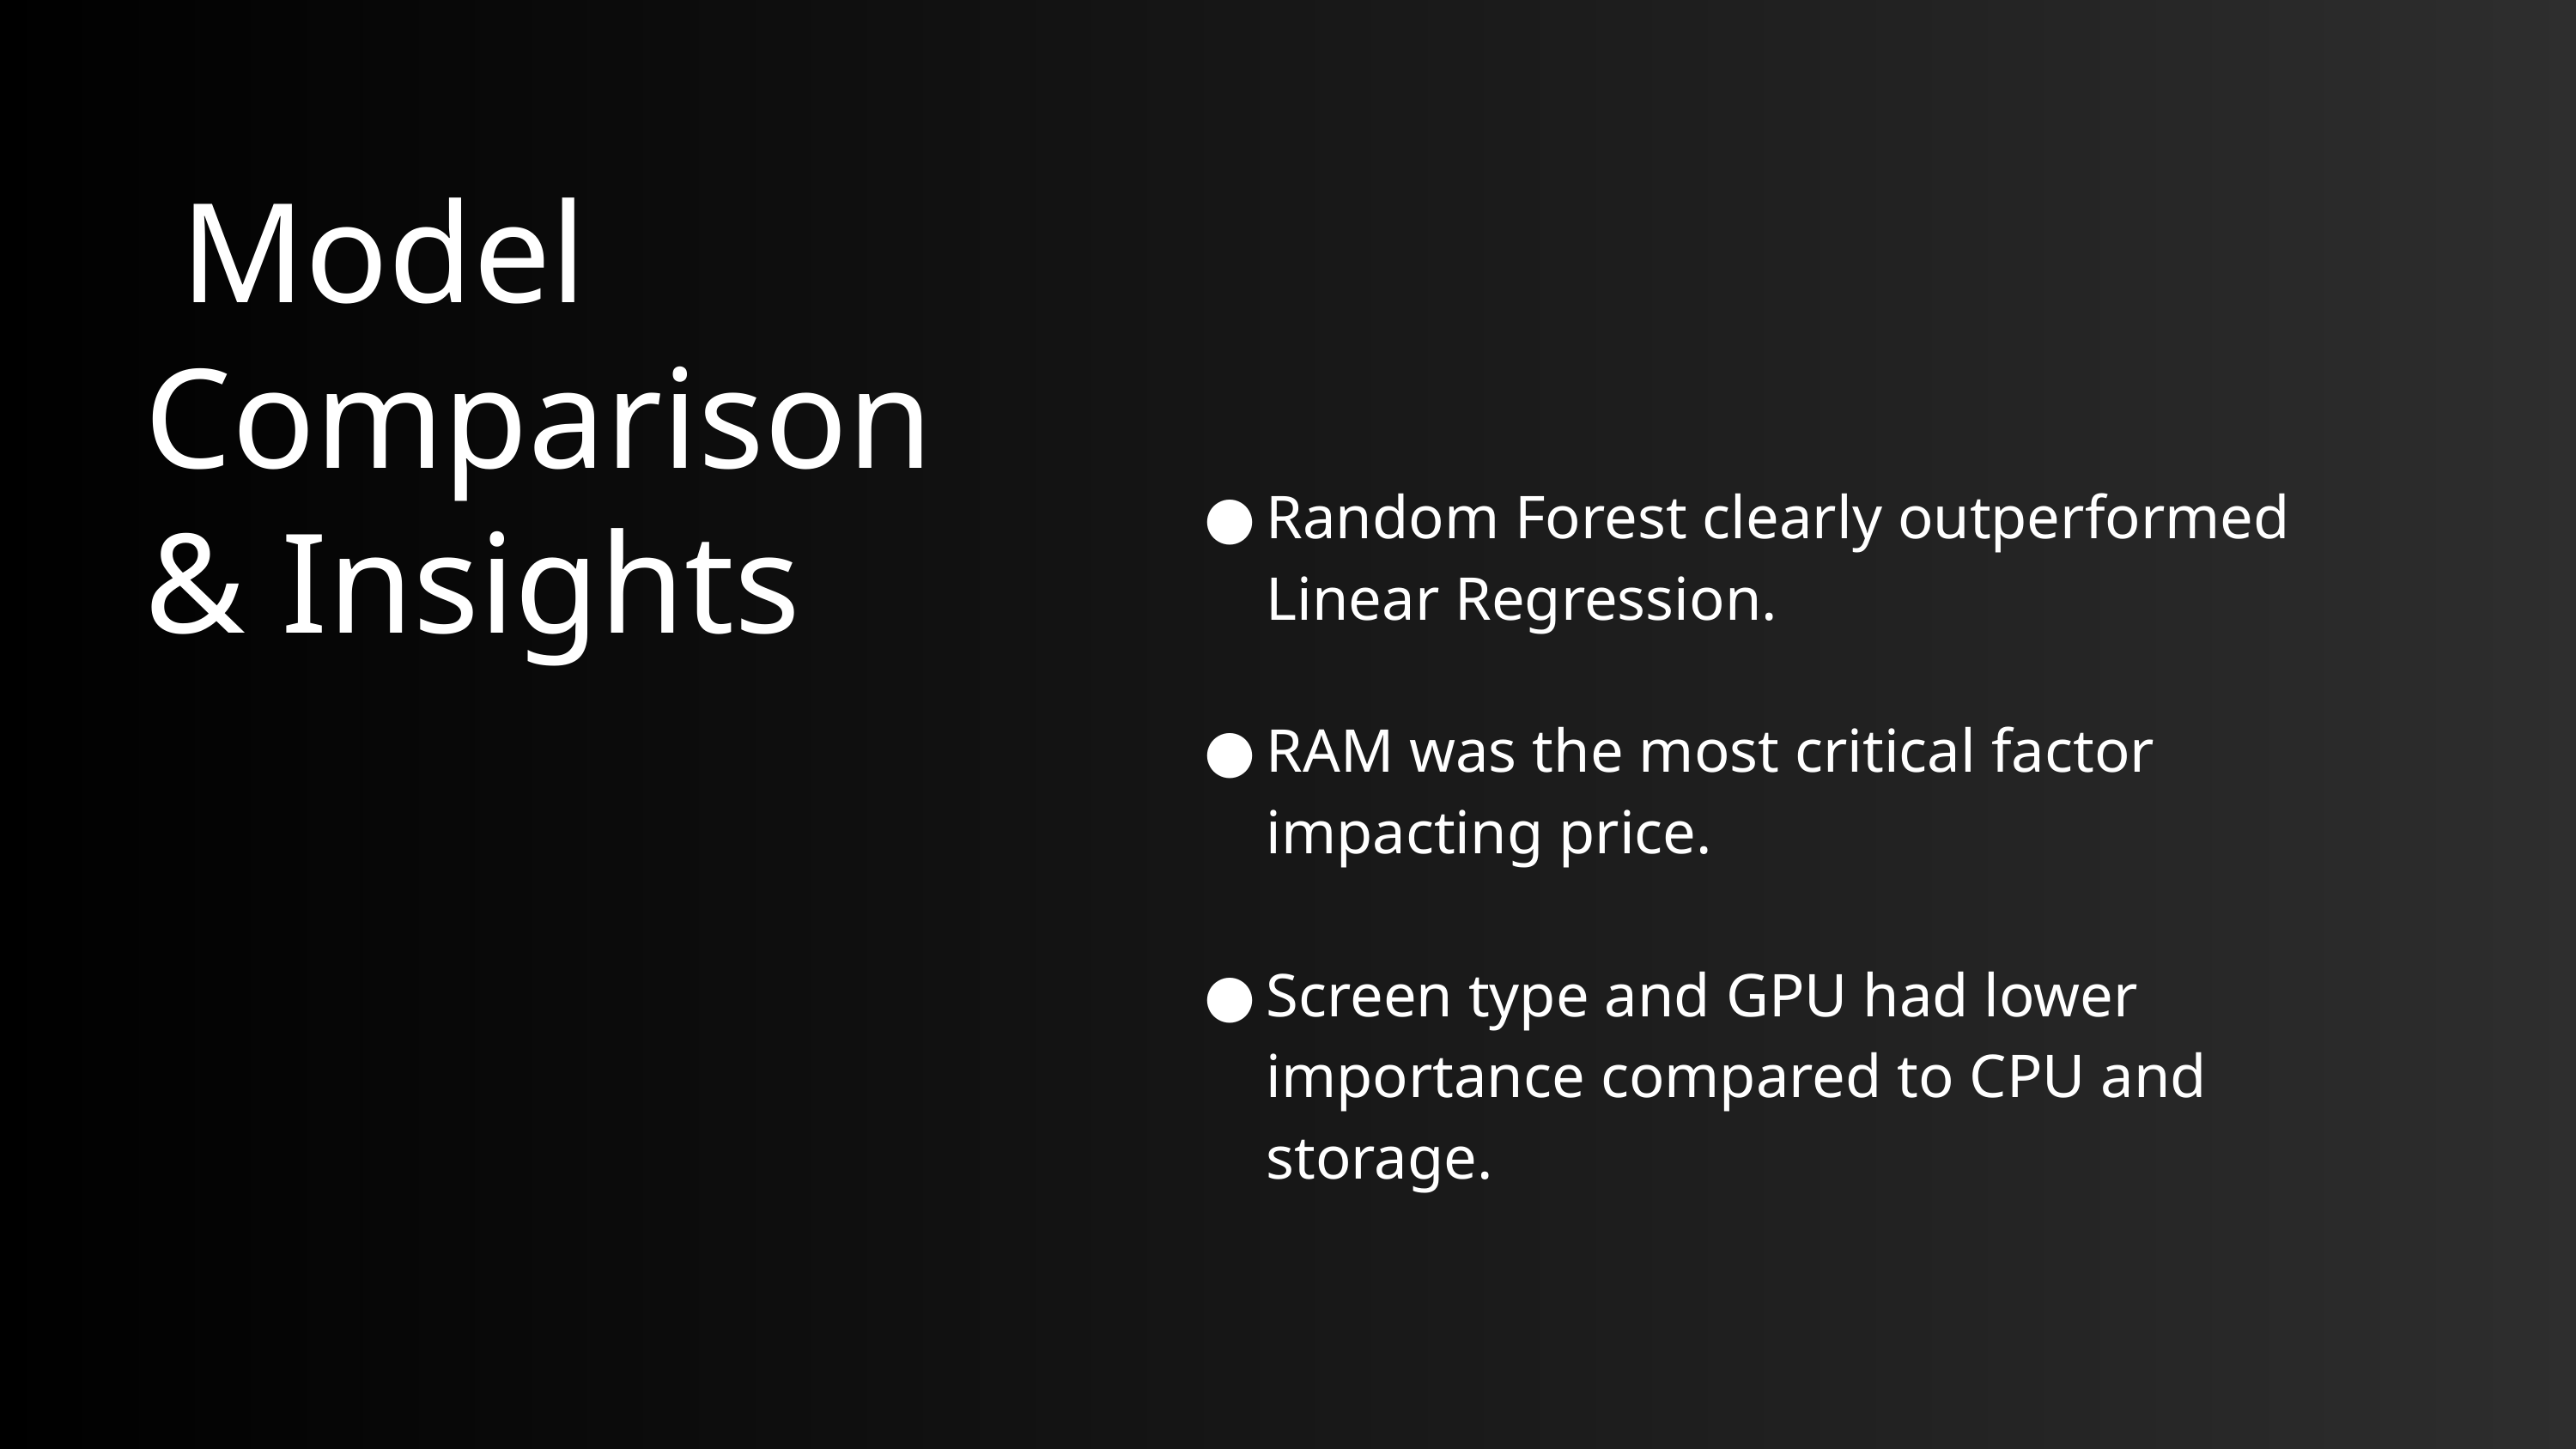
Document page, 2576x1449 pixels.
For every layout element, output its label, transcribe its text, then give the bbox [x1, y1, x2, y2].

text_box Model Comparison & Insights [144, 165, 966, 661]
text_box Random Forest clearly outperformed Linear Regression. RAM was the most critical factor impacting price. Screen type and GPU had lower importance compared to CPU and storage. [1201, 469, 2345, 1273]
